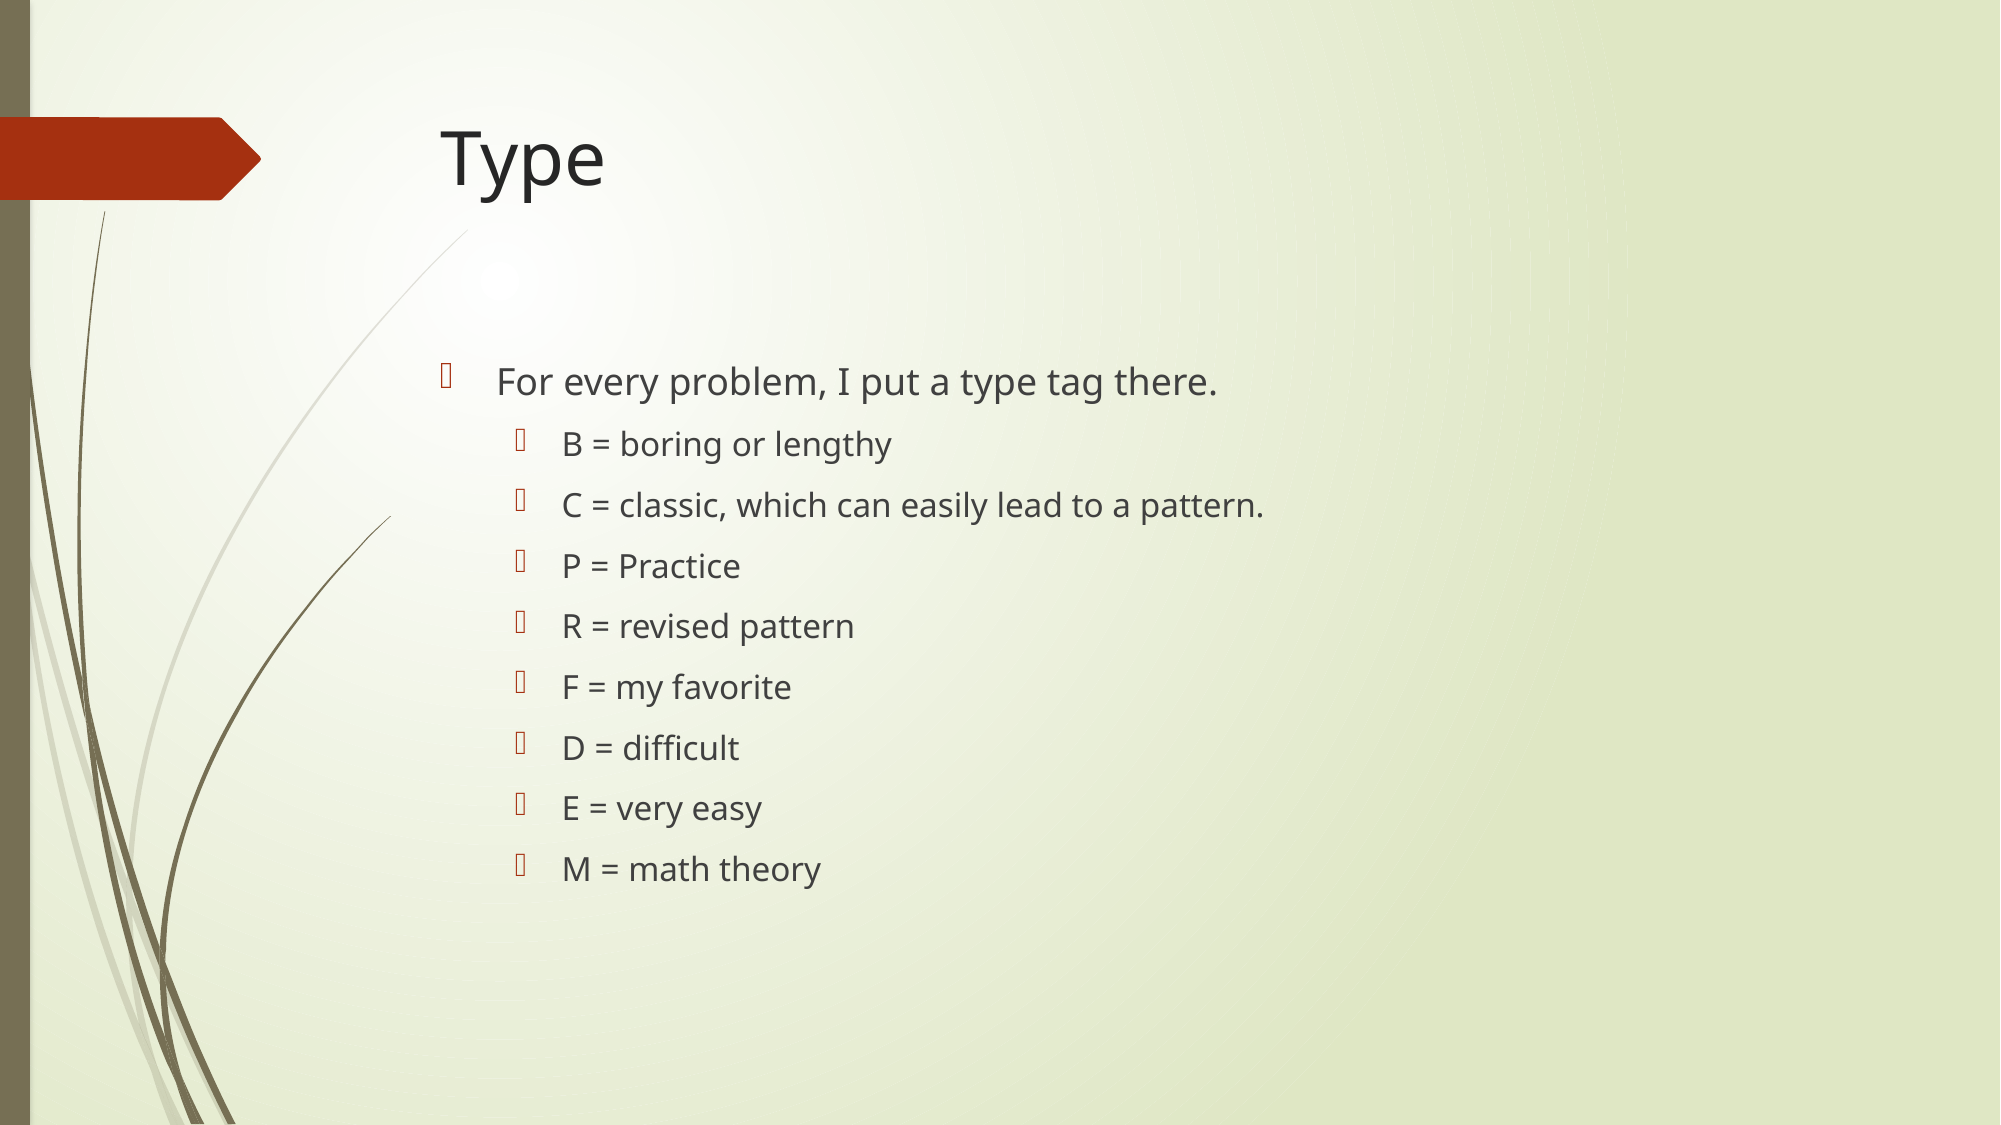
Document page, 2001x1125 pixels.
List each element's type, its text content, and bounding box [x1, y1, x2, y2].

list For every problem, I put a type tag there. B = boring or lengthy C = classic, which can easily lead to a pattern. P = Practice R = revised pattern F = my favorite D = difficult E = very easy M = math theory [424, 350, 1888, 970]
title Type [425, 102, 1888, 313]
